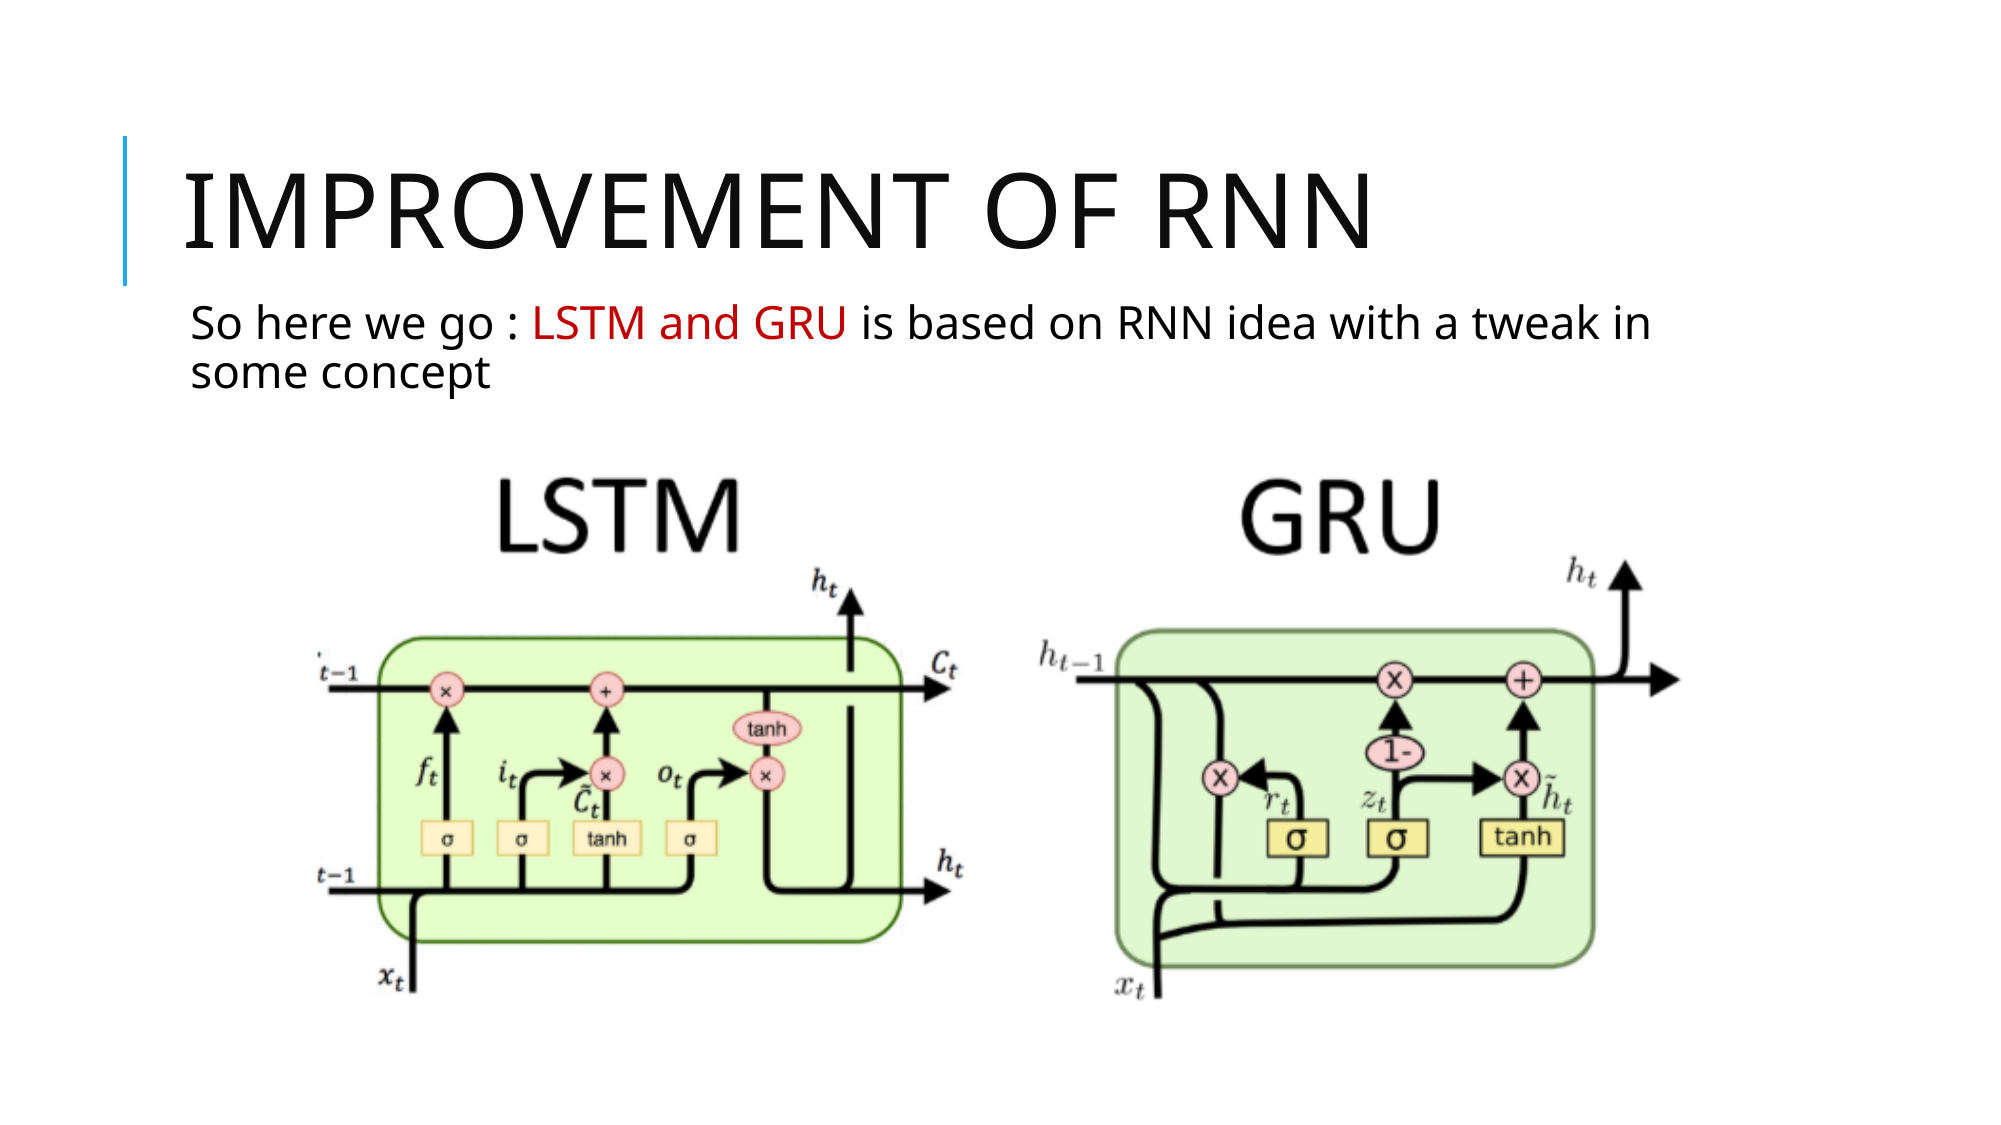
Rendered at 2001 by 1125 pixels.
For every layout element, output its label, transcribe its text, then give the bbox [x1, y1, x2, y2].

title Improvement of rnn [168, 96, 1763, 292]
picture [309, 423, 1691, 1007]
list So here we go : LSTM and GRU is based on RNN idea with a tweak in some concept [168, 292, 1763, 953]
